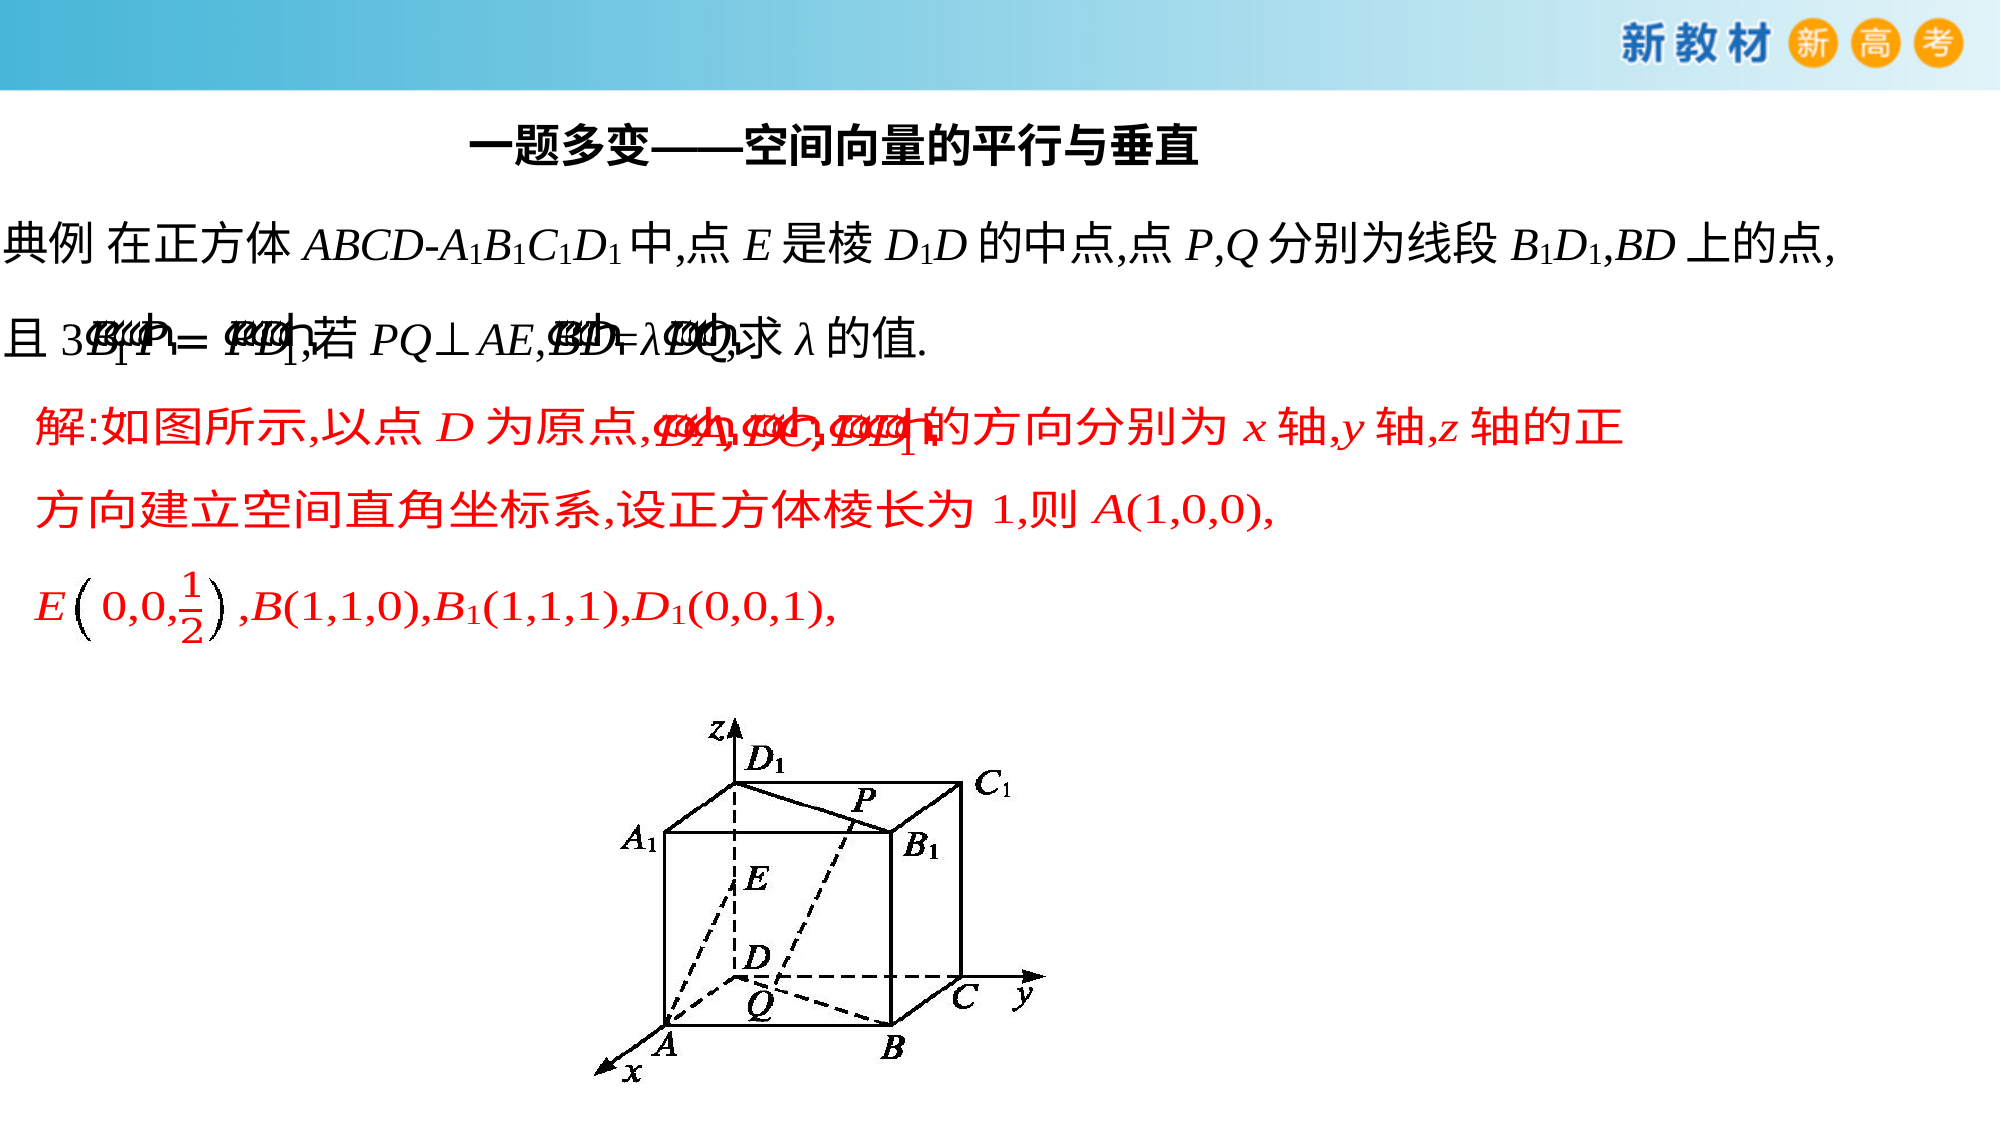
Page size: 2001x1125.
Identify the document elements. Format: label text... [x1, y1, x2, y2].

picture [0, 0, 2001, 1125]
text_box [34, 398, 1647, 674]
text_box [2, 213, 1846, 400]
text_box 一题多变——空间向量的平行与垂直 [453, 98, 1229, 180]
